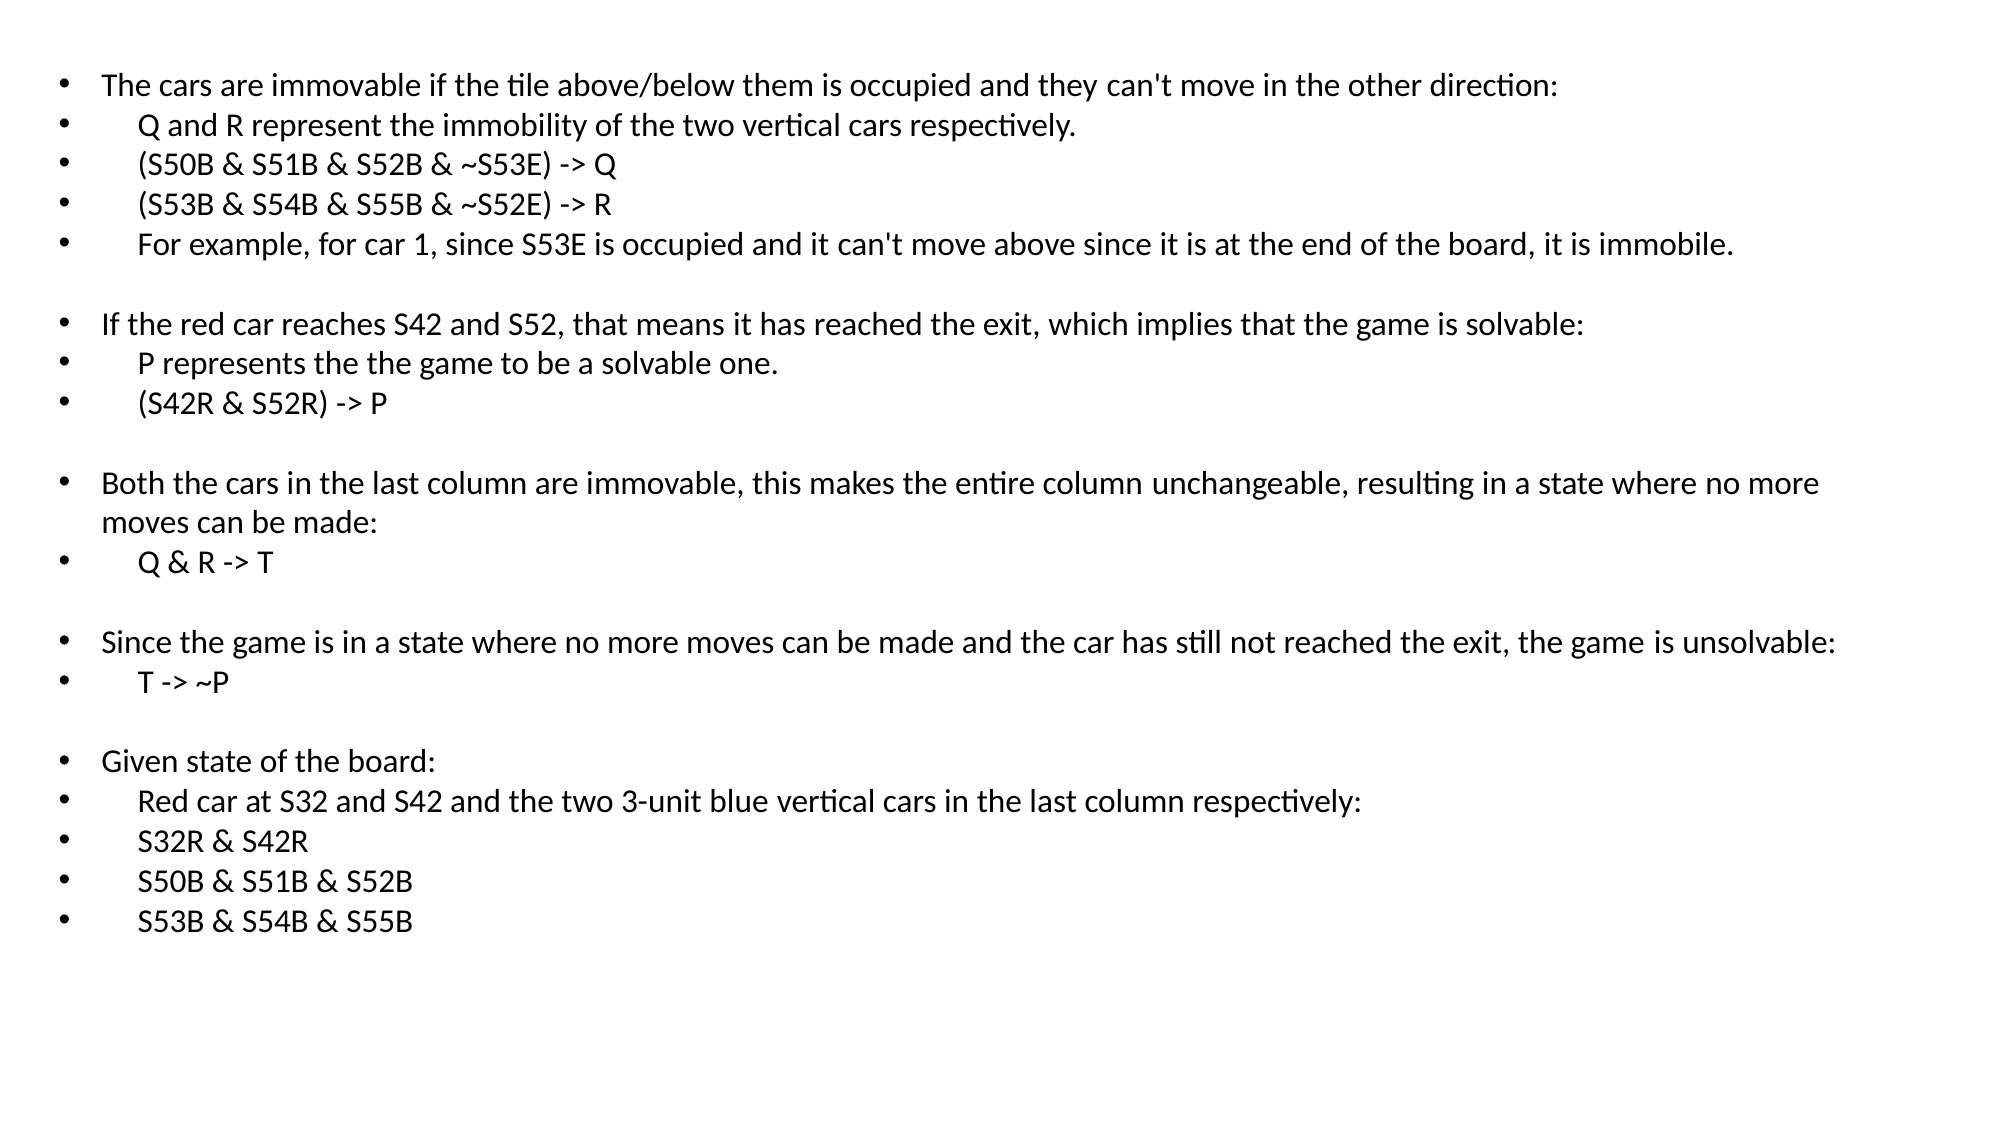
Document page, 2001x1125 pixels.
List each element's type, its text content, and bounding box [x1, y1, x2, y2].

list The cars are immovable if the tile above/below them is occupied and they can't move in the other direction: Q and R represent the immobility of the two vertical cars respectively. (S50B & S51B & S52B & ~S53E) -> Q (S53B & S54B & S55B & ~S52E) -> R For example, for car 1, since S53E is occupied and it can't move above since it is at the end of the board, it is immobile. If the red car reaches S42 and S52, that means it has reached the exit, which implies that the game is solvable: P represents the the game to be a solvable one. (S42R & S52R) -> P Both the cars in the last column are immovable, this makes the entire column unchangeable, resulting in a state where no more moves can be made: Q & R -> T Since the game is in a state where no more moves can be made and the car has still not reached the exit, the game is unsolvable: T -> ~P Given state of the board: Red car at S32 and S42 and the two 3-unit blue vertical cars in the last column respectively: S32R & S42R S50B & S51B & S52B S53B & S54B & S55B [43, 55, 1863, 1014]
